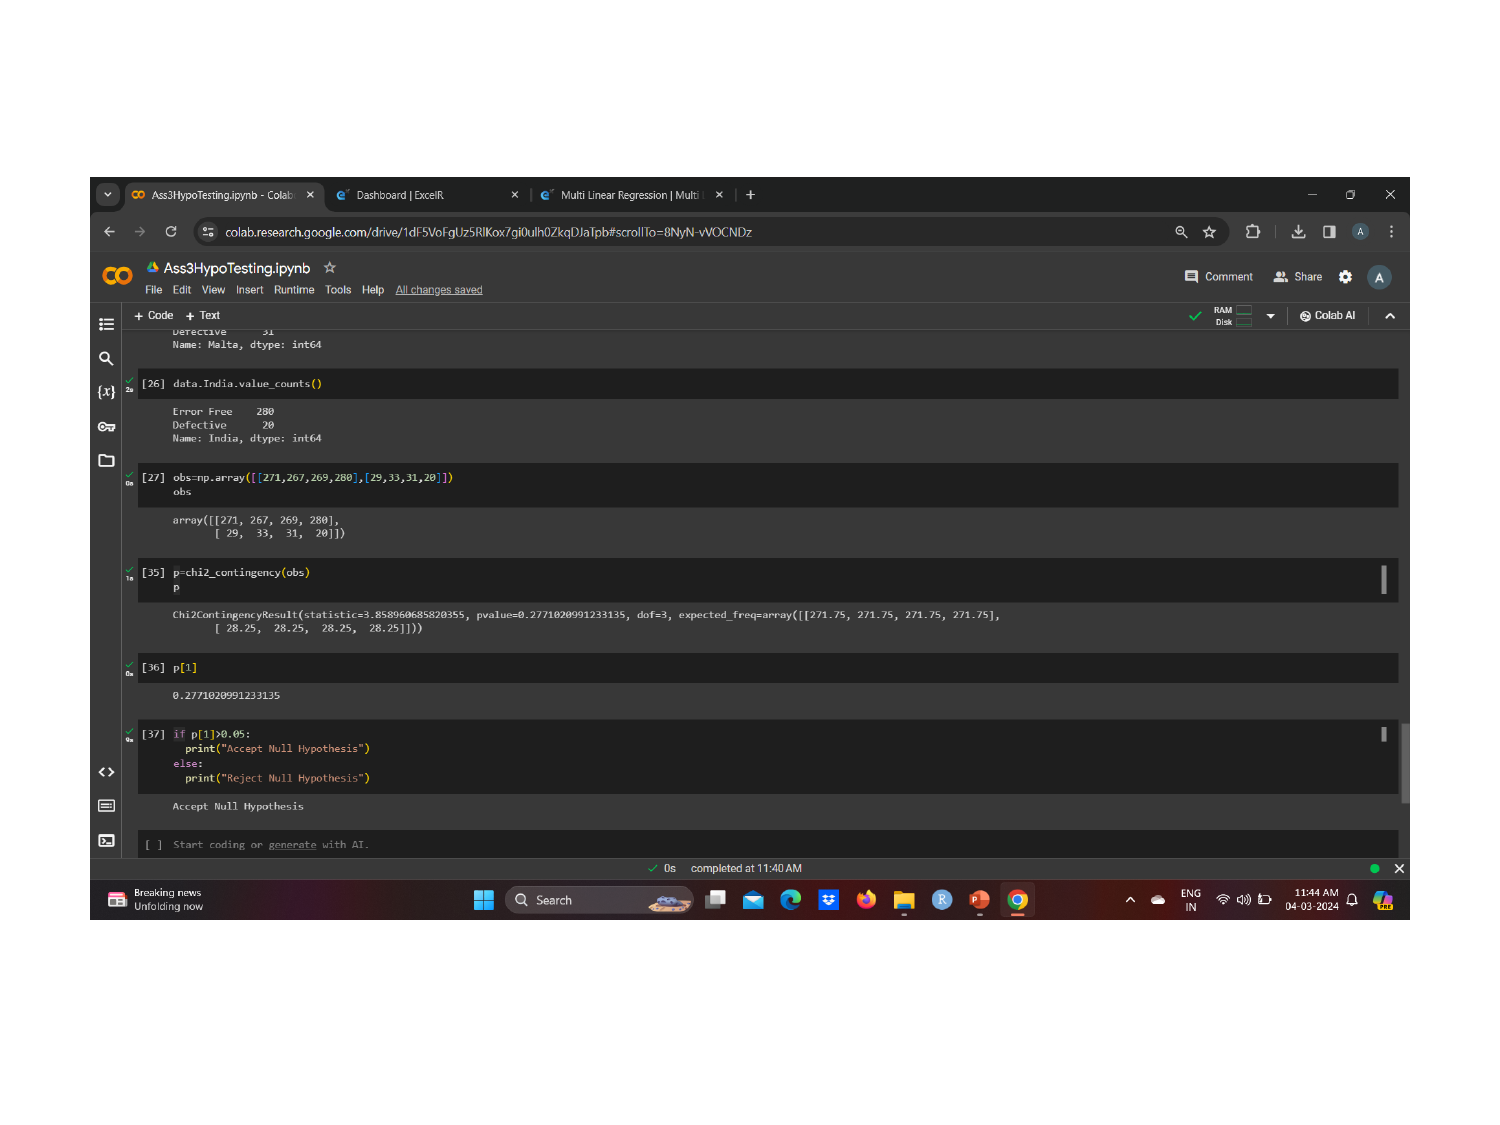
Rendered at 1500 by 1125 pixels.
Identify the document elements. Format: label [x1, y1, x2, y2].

list [89, 176, 1411, 920]
